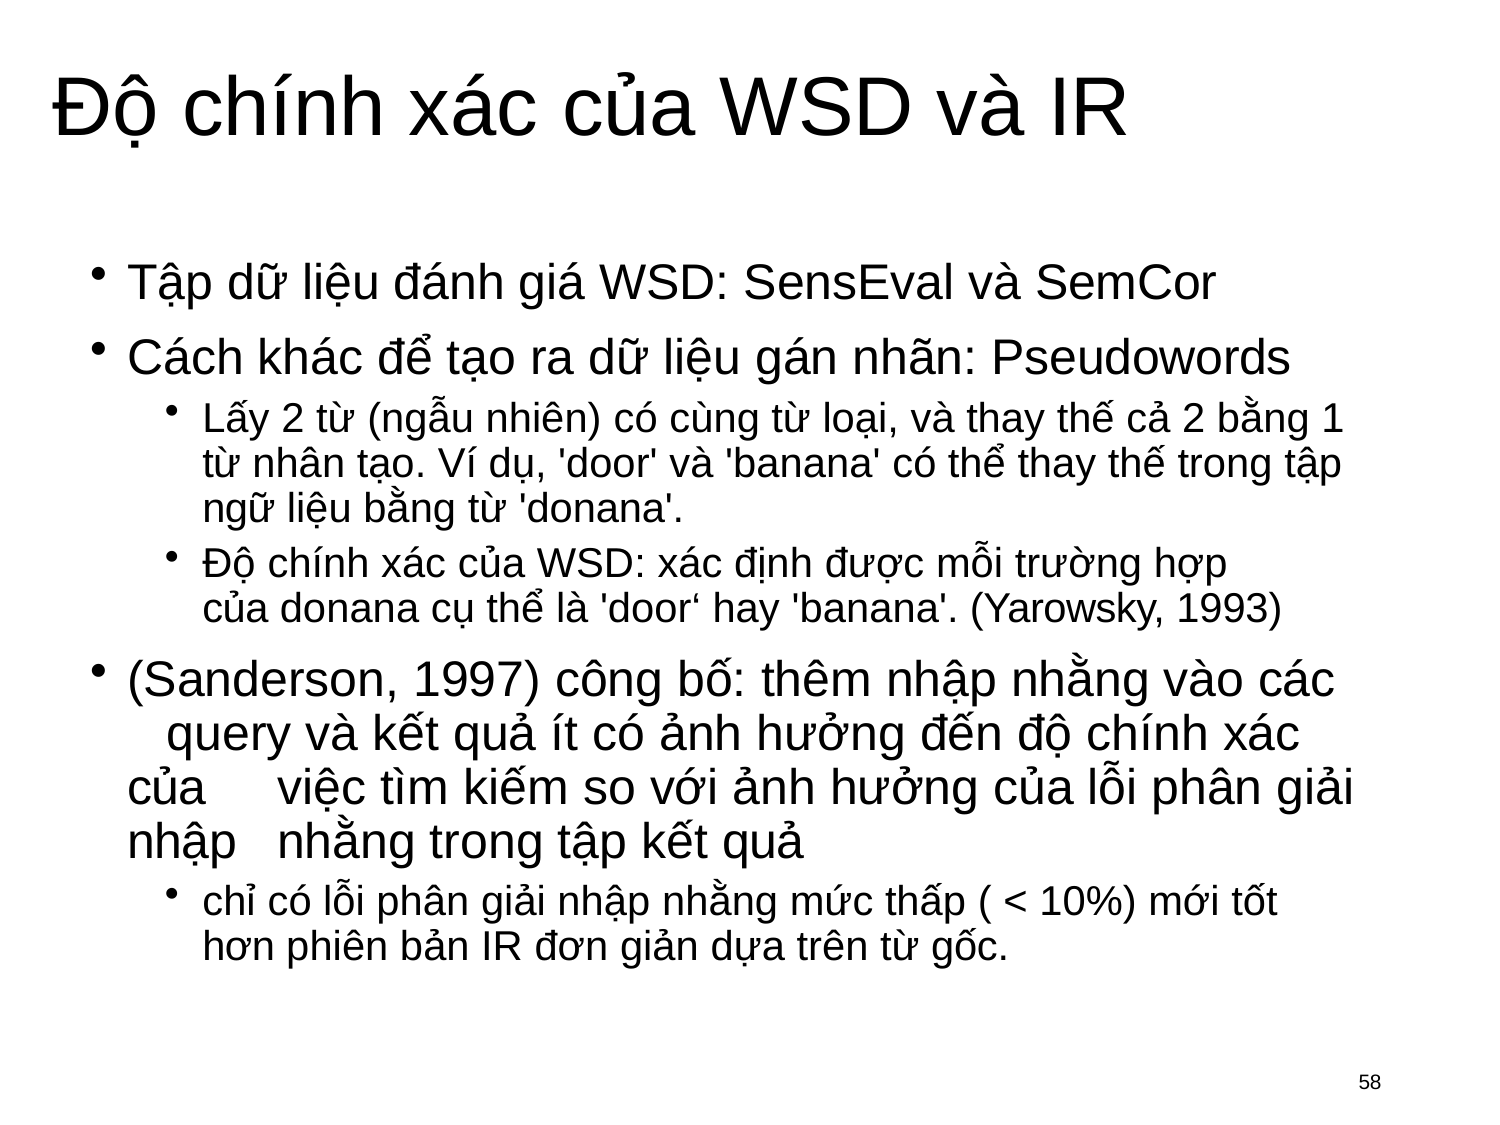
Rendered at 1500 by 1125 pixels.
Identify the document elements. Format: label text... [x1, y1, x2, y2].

text_box Tập dữ liệu đánh giá WSD: SensEval và SemCor Cách khác để tạo ra dữ liệu gán nhãn: Pseudowords Lấy 2 từ (ngẫu nhiên) có cùng từ loại, và thay thế cả 2 bằng 1 từ nhân tạo. Ví dụ, 'door' và 'banana' có thể thay thế trong tập ngữ liệu bằng từ 'donana'. Độ chính xác của WSD: xác định được mỗi trường hợp của donana cụ thể là 'door‘ hay 'banana'. (Yarowsky, 1993) (Sanderson, 1997) công bố: thêm nhập nhằng vào các query và kết quả ít có ảnh hưởng đến độ chính xác của việc tìm kiếm so với ảnh hưởng của lỗi phân giải nhập nhằng trong tập kết quả chỉ có lỗi phân giải nhập nhằng mức thấp ( < 10%) mới tốt hơn phiên bản IR đơn giản dựa trên từ gốc. [87, 233, 1393, 969]
title Độ chính xác của WSD và IR [50, 50, 1134, 241]
slide_number 58 [1347, 1066, 1391, 1125]
